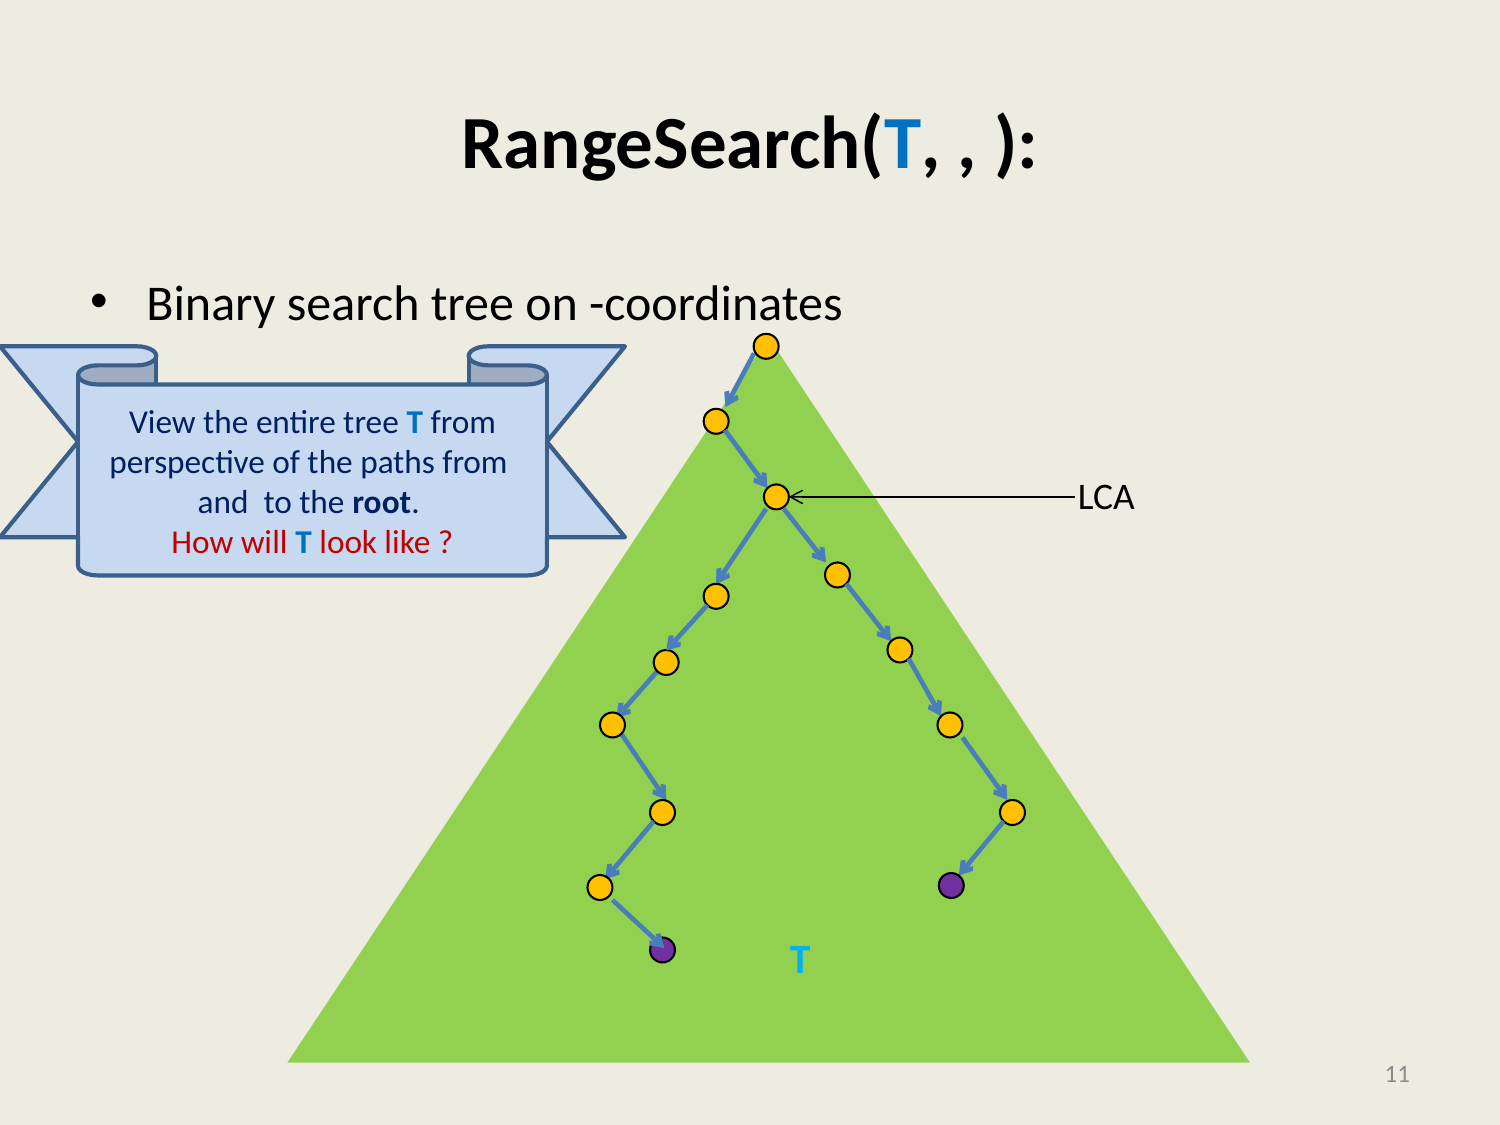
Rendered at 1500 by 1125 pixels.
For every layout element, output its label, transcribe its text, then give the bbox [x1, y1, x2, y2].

text_box [285, 614, 1252, 1065]
text_box T [775, 924, 826, 990]
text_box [926, 812, 1006, 899]
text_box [788, 464, 1151, 526]
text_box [587, 333, 790, 949]
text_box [794, 533, 1026, 876]
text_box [624, 956, 705, 963]
text_box [794, 371, 854, 462]
slide_number 11 [1074, 1042, 1425, 1103]
